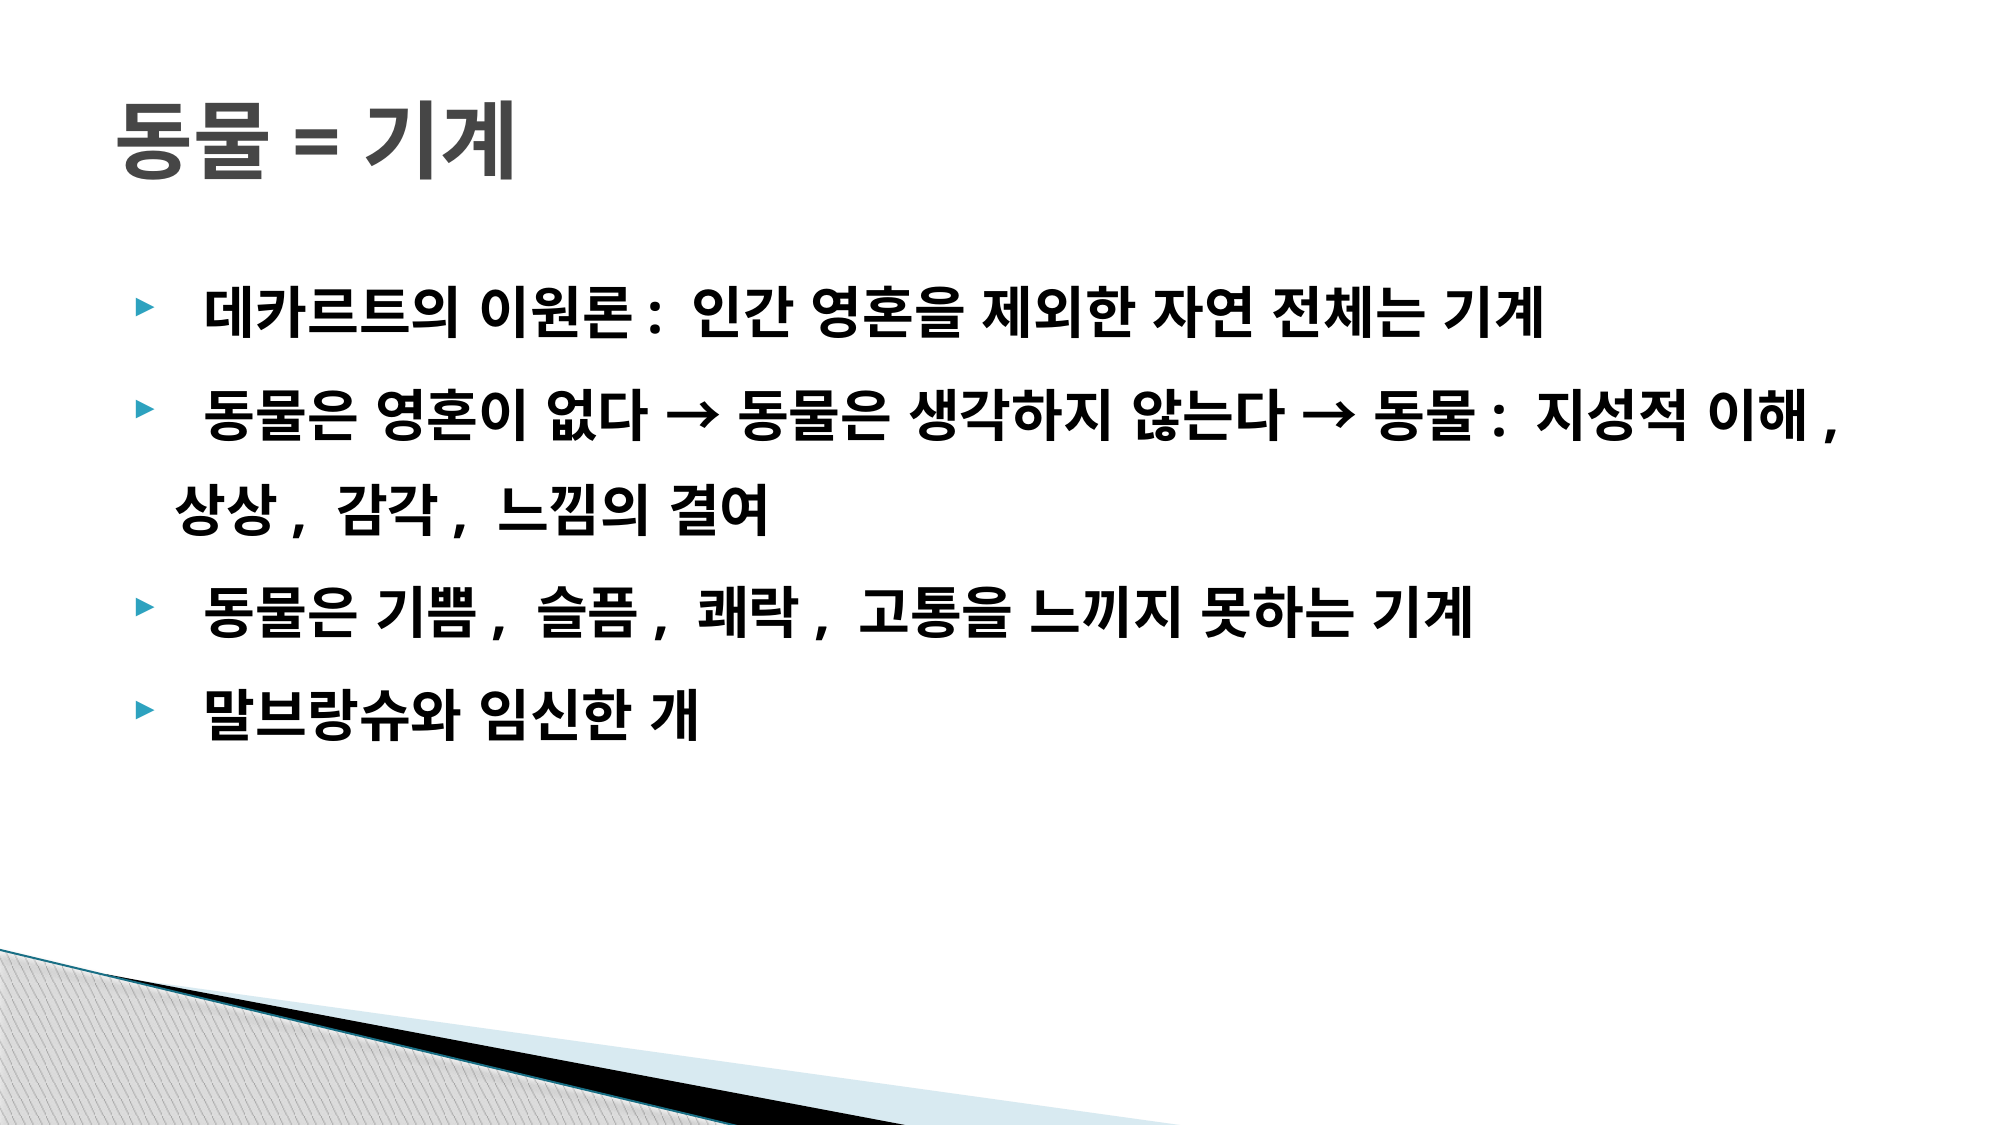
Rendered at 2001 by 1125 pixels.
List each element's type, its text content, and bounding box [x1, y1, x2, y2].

title 동물=기계 [99, 45, 1900, 233]
list 데카르트의 이원론: 인간 영혼을 제외한 자연 전체는 기계 동물은 영혼이 없다 → 동물은 생각하지 않는다 → 동물: 지성적 이해, 상상, 감각, 느낌의 결여 동물은 기쁨, 슬픔, 쾌락, 고통을 느끼지 못하는 기계 말브랑슈와 임신한 개 [99, 243, 1900, 986]
